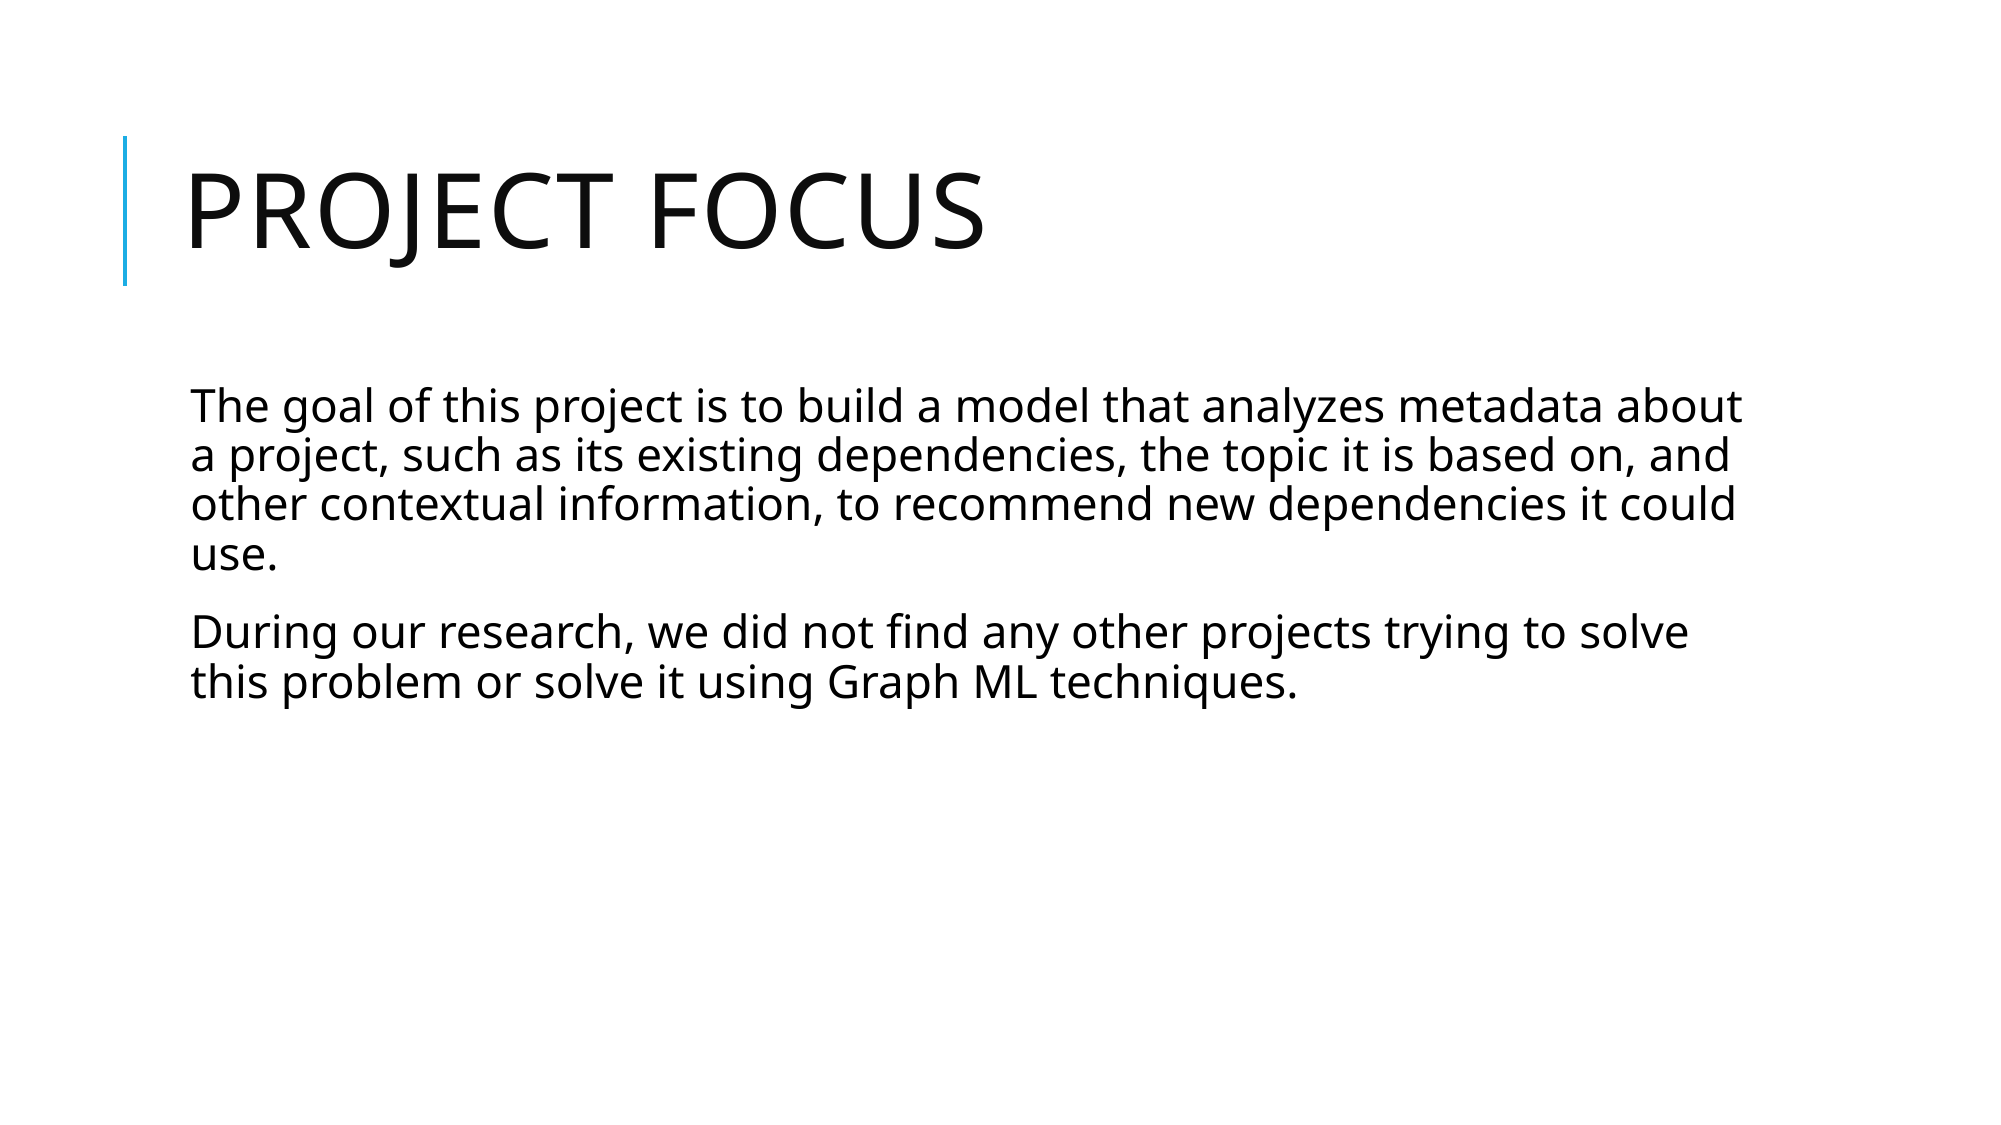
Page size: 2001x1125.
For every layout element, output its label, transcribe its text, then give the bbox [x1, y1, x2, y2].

title Project Focus [168, 96, 1763, 342]
list The goal of this project is to build a model that analyzes metadata about a project, such as its existing dependencies, the topic it is based on, and other contextual information, to recommend new dependencies it could use. During our research, we did not find any other projects trying to solve this problem or solve it using Graph ML techniques. [168, 375, 1763, 1035]
